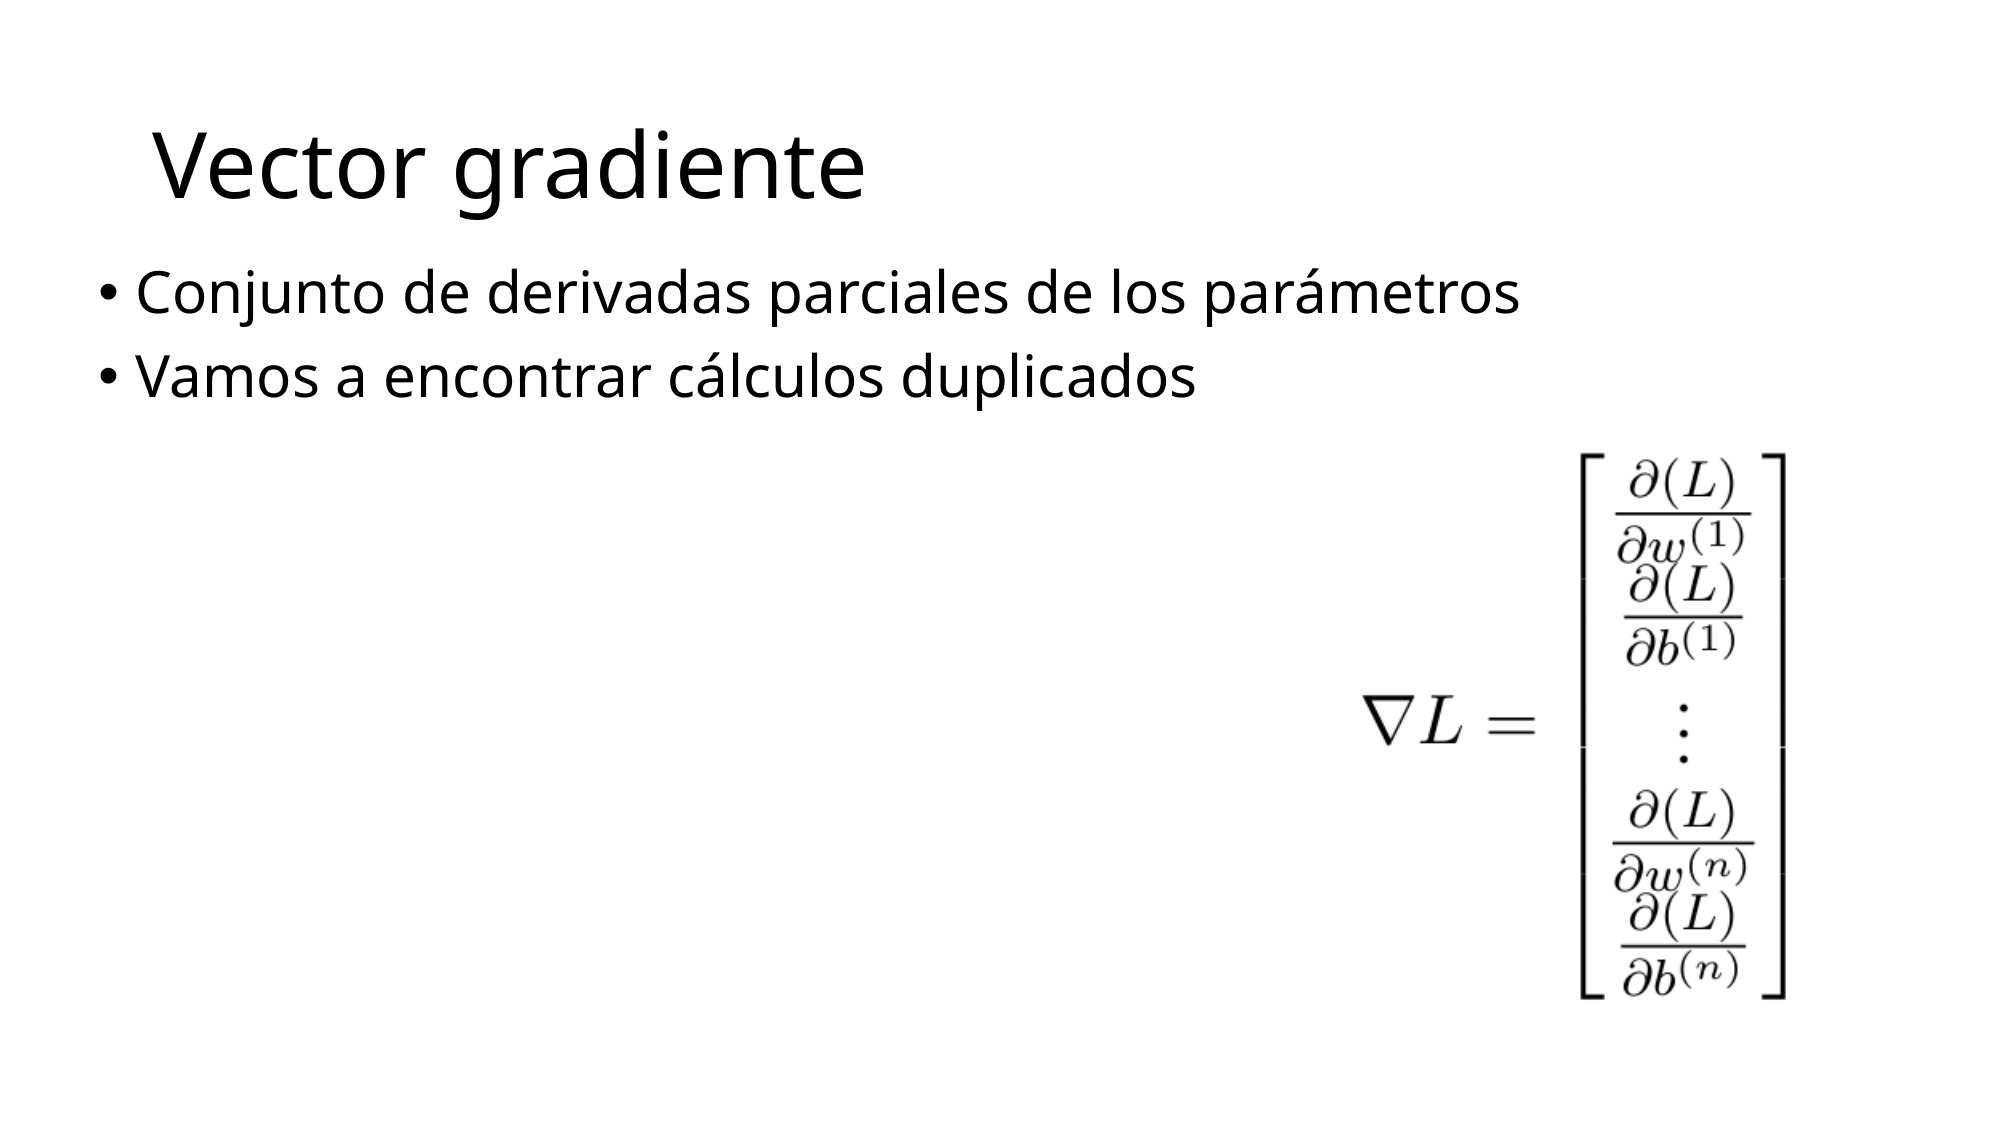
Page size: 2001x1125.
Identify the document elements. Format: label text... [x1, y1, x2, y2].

title Vector gradiente [137, 59, 1863, 278]
picture [1298, 385, 1923, 1085]
list Conjunto de derivadas parciales de los parámetros Vamos a encontrar cálculos duplicados [83, 256, 1809, 970]
